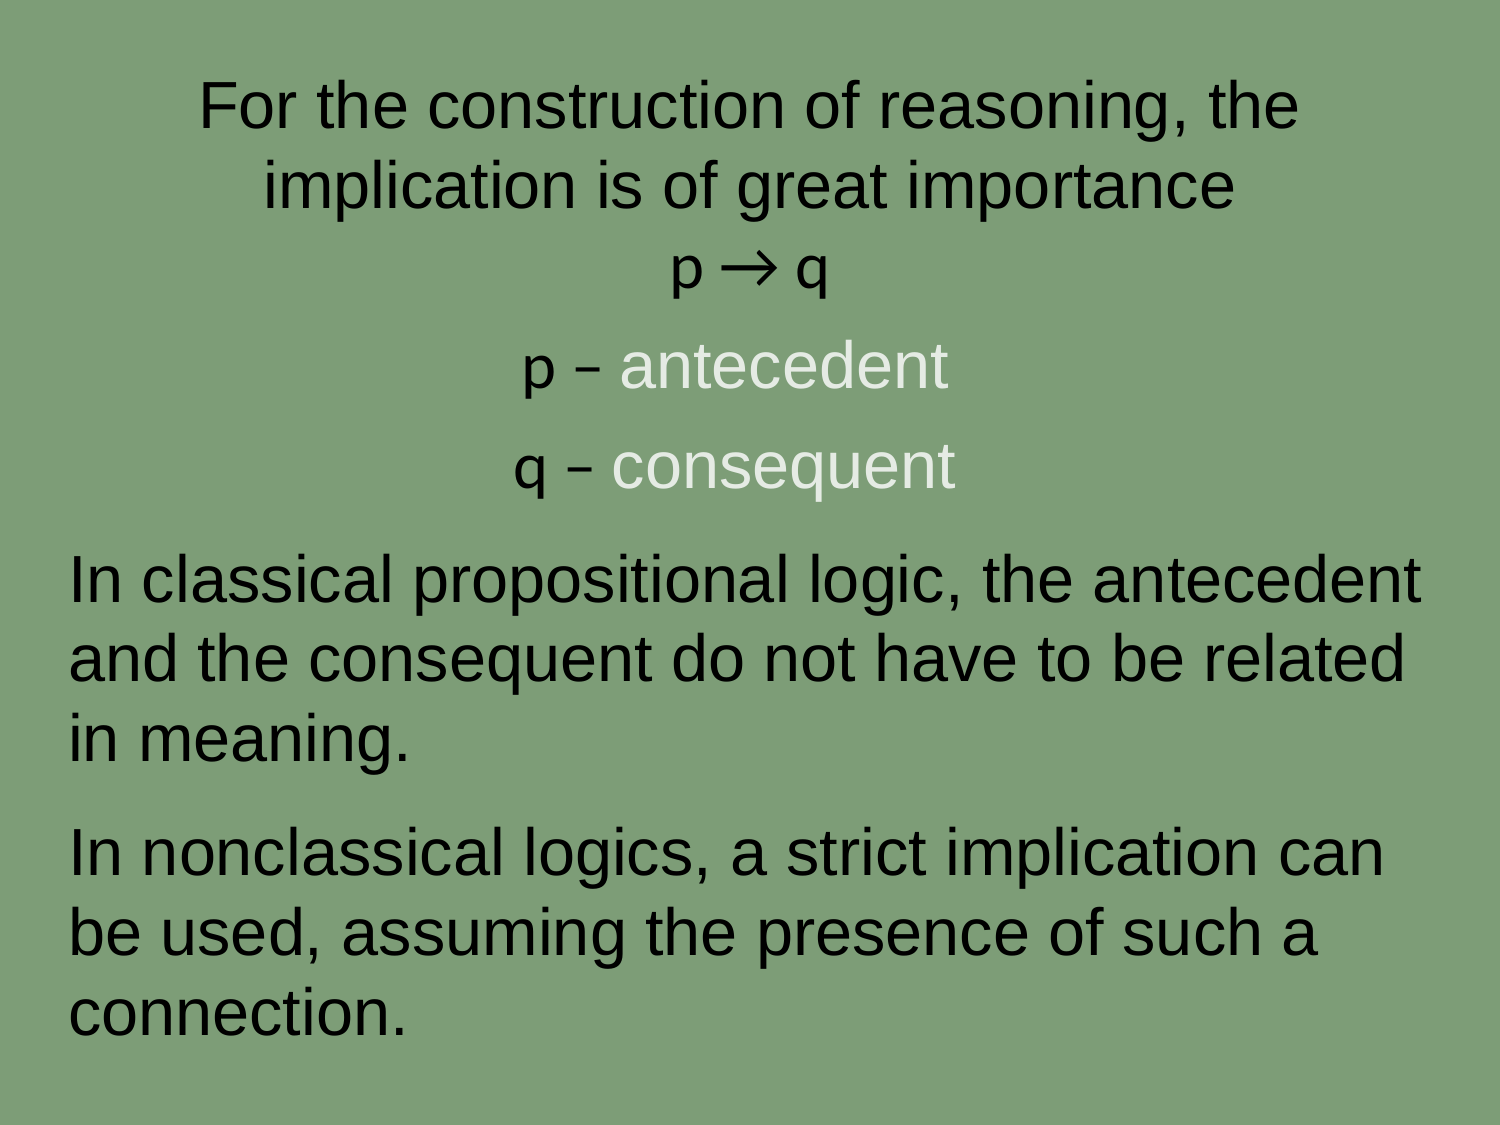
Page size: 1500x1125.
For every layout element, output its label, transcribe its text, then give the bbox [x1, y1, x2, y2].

text_box For the construction of reasoning, the implication is of great importance p → q p – antecedent q – consequent In classical propositional logic, the antecedent and the consequent do not have to be related in meaning. In nonclassical logics, a strict implication can be used, assuming the presence of such a connection. [53, 54, 1447, 1125]
